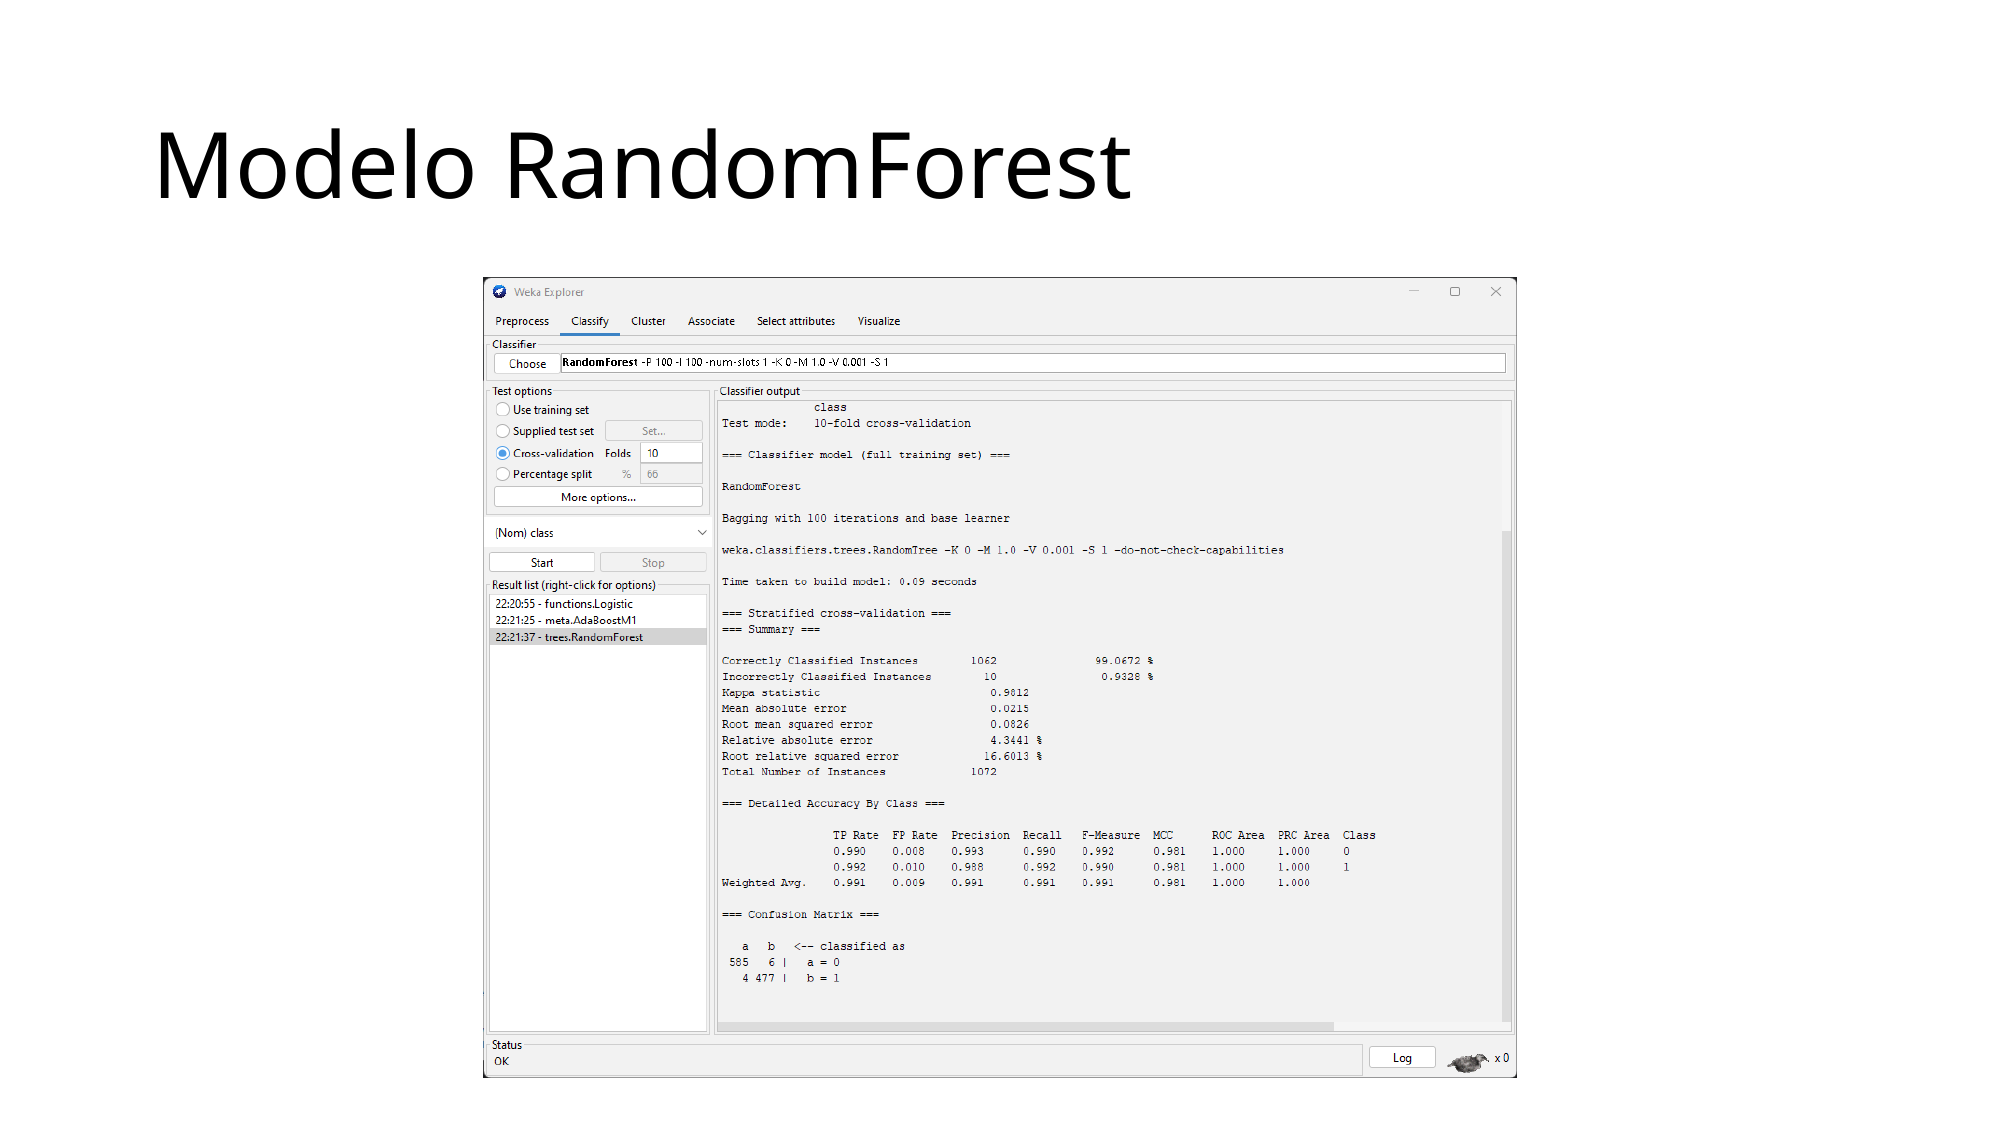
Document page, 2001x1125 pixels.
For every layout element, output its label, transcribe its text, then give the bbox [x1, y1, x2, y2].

title Modelo RandomForest [137, 59, 1863, 278]
picture [483, 277, 1517, 1078]
